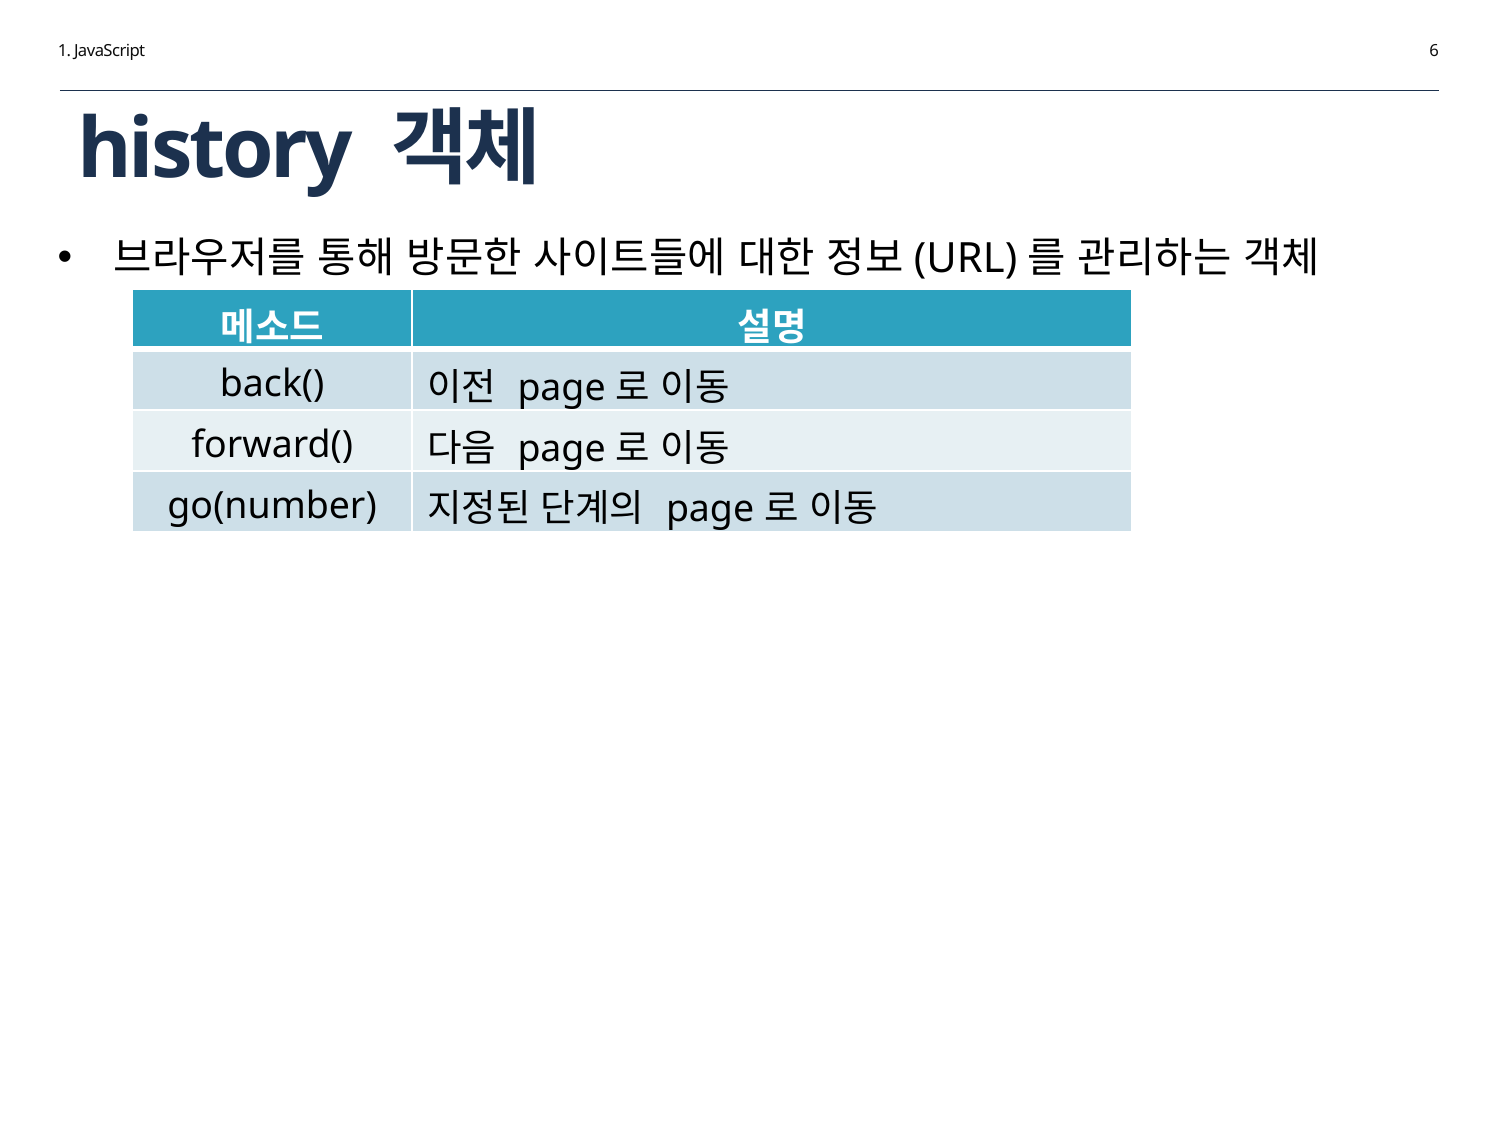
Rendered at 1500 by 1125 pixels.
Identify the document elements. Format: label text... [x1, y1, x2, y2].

table_cell forward() [133, 411, 411, 470]
text_box 1. JavaScript [43, 31, 303, 67]
table_header 메소드 [133, 290, 411, 346]
table_cell 다음 page로 이동 [413, 411, 1131, 470]
table_header 설명 [413, 290, 1131, 346]
table_cell 지정된 단계의 page로 이동 [413, 472, 1131, 531]
table_cell 이전 page로 이동 [413, 352, 1131, 409]
table_cell go(number) [133, 472, 411, 531]
text_box 6 [1193, 32, 1454, 70]
table_cell back() [133, 352, 411, 409]
title history 객체 [62, 97, 1210, 193]
text_box 브라우저를 통해 방문한 사이트들에 대한 정보(URL)를 관리하는 객체 [42, 223, 1439, 289]
